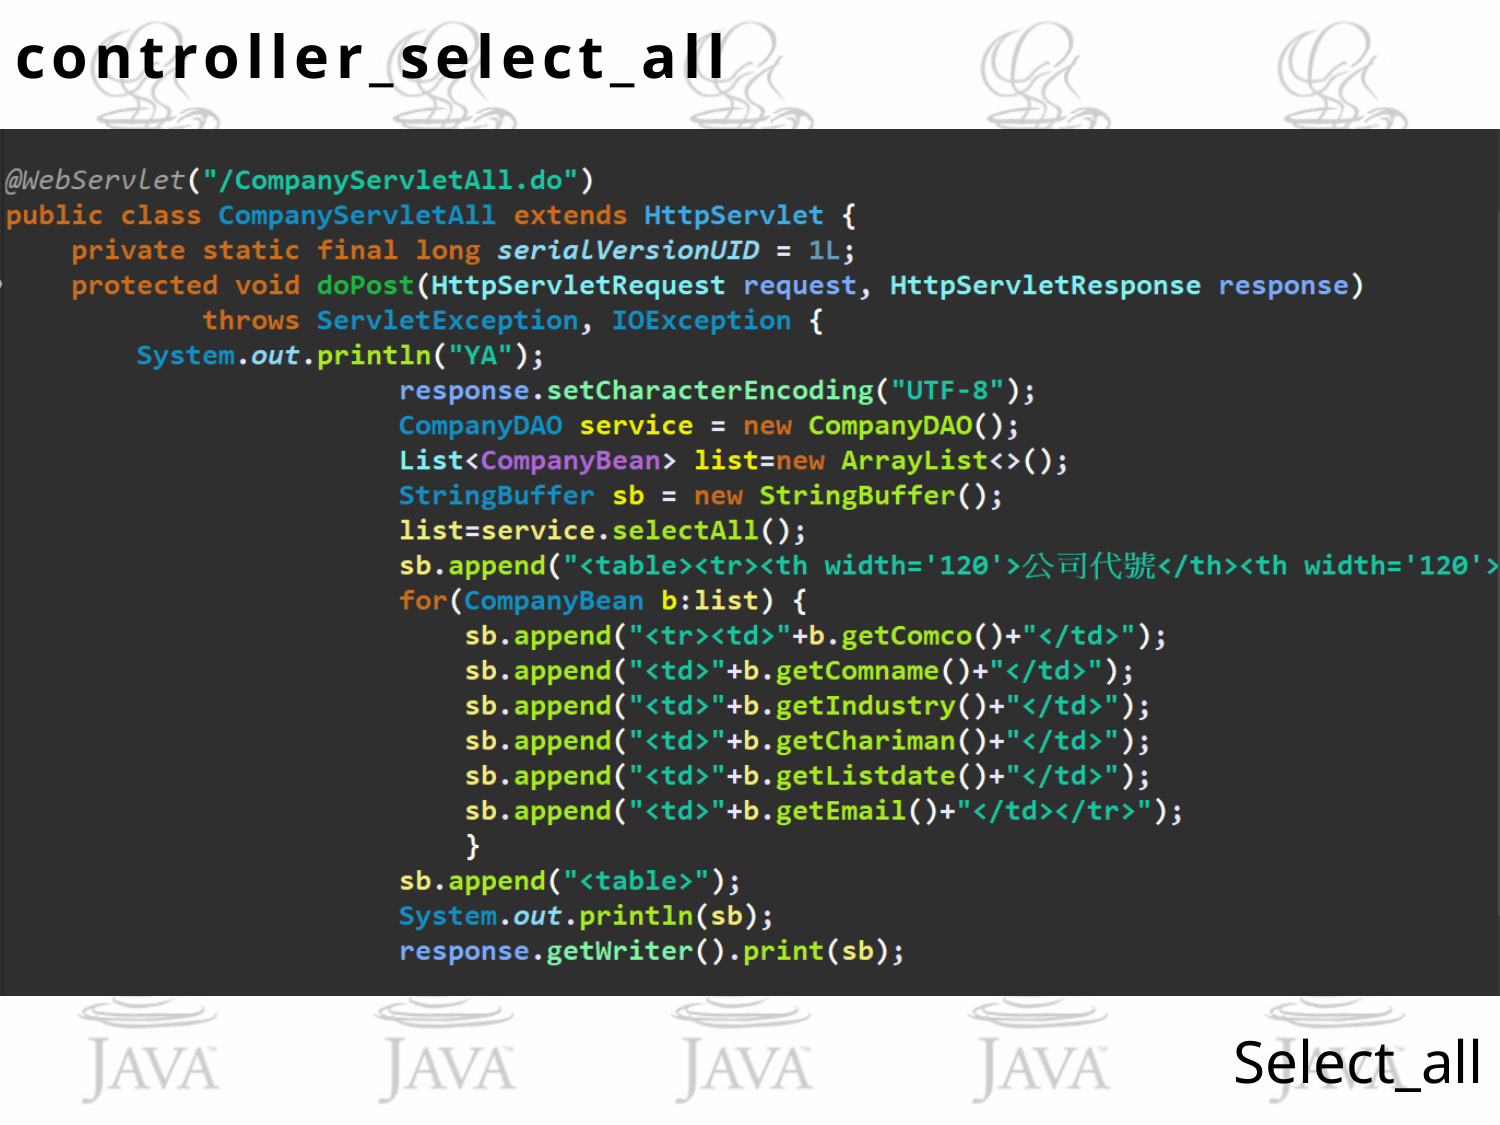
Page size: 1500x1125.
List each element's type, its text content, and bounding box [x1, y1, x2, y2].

picture [0, 129, 1500, 996]
title controller_select_all [0, 0, 830, 119]
text_box Select_all [939, 1005, 1499, 1124]
